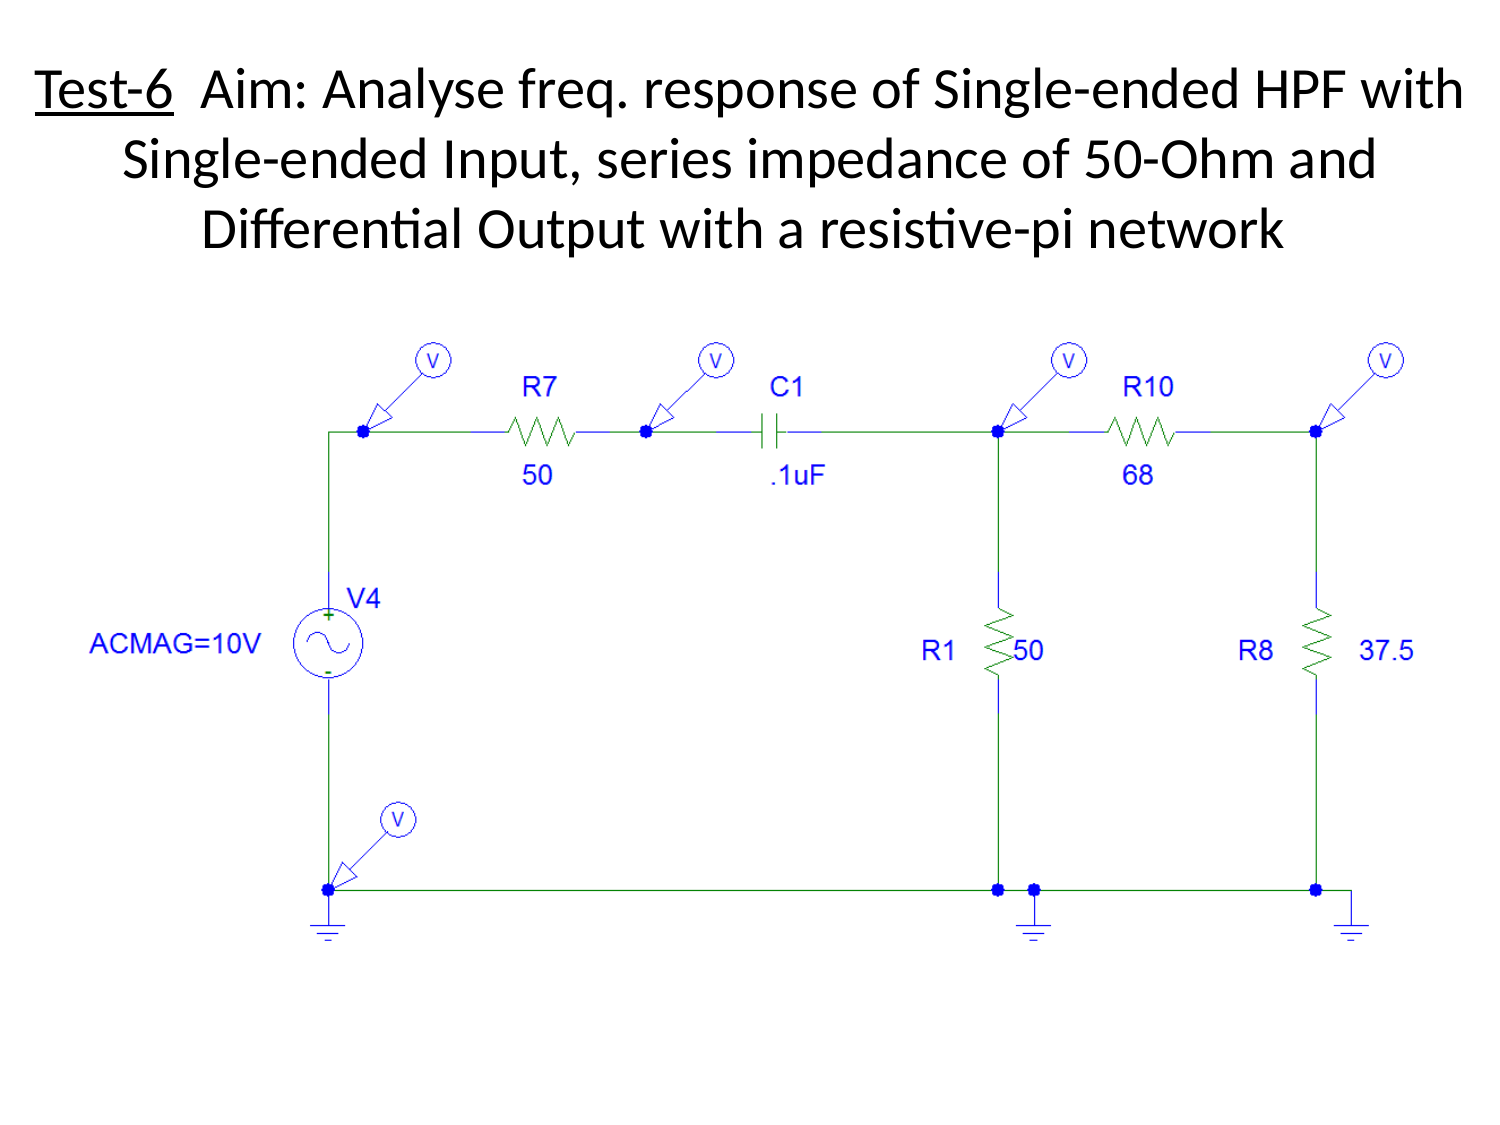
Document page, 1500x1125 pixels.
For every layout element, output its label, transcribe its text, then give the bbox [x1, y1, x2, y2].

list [42, 315, 1448, 977]
title Test-6 Aim: Analyse freq. response of Single-ended HPF with Single-ended Input, series impedance of 50-Ohm and Differential Output with a resistive-pi network [0, 19, 1500, 291]
